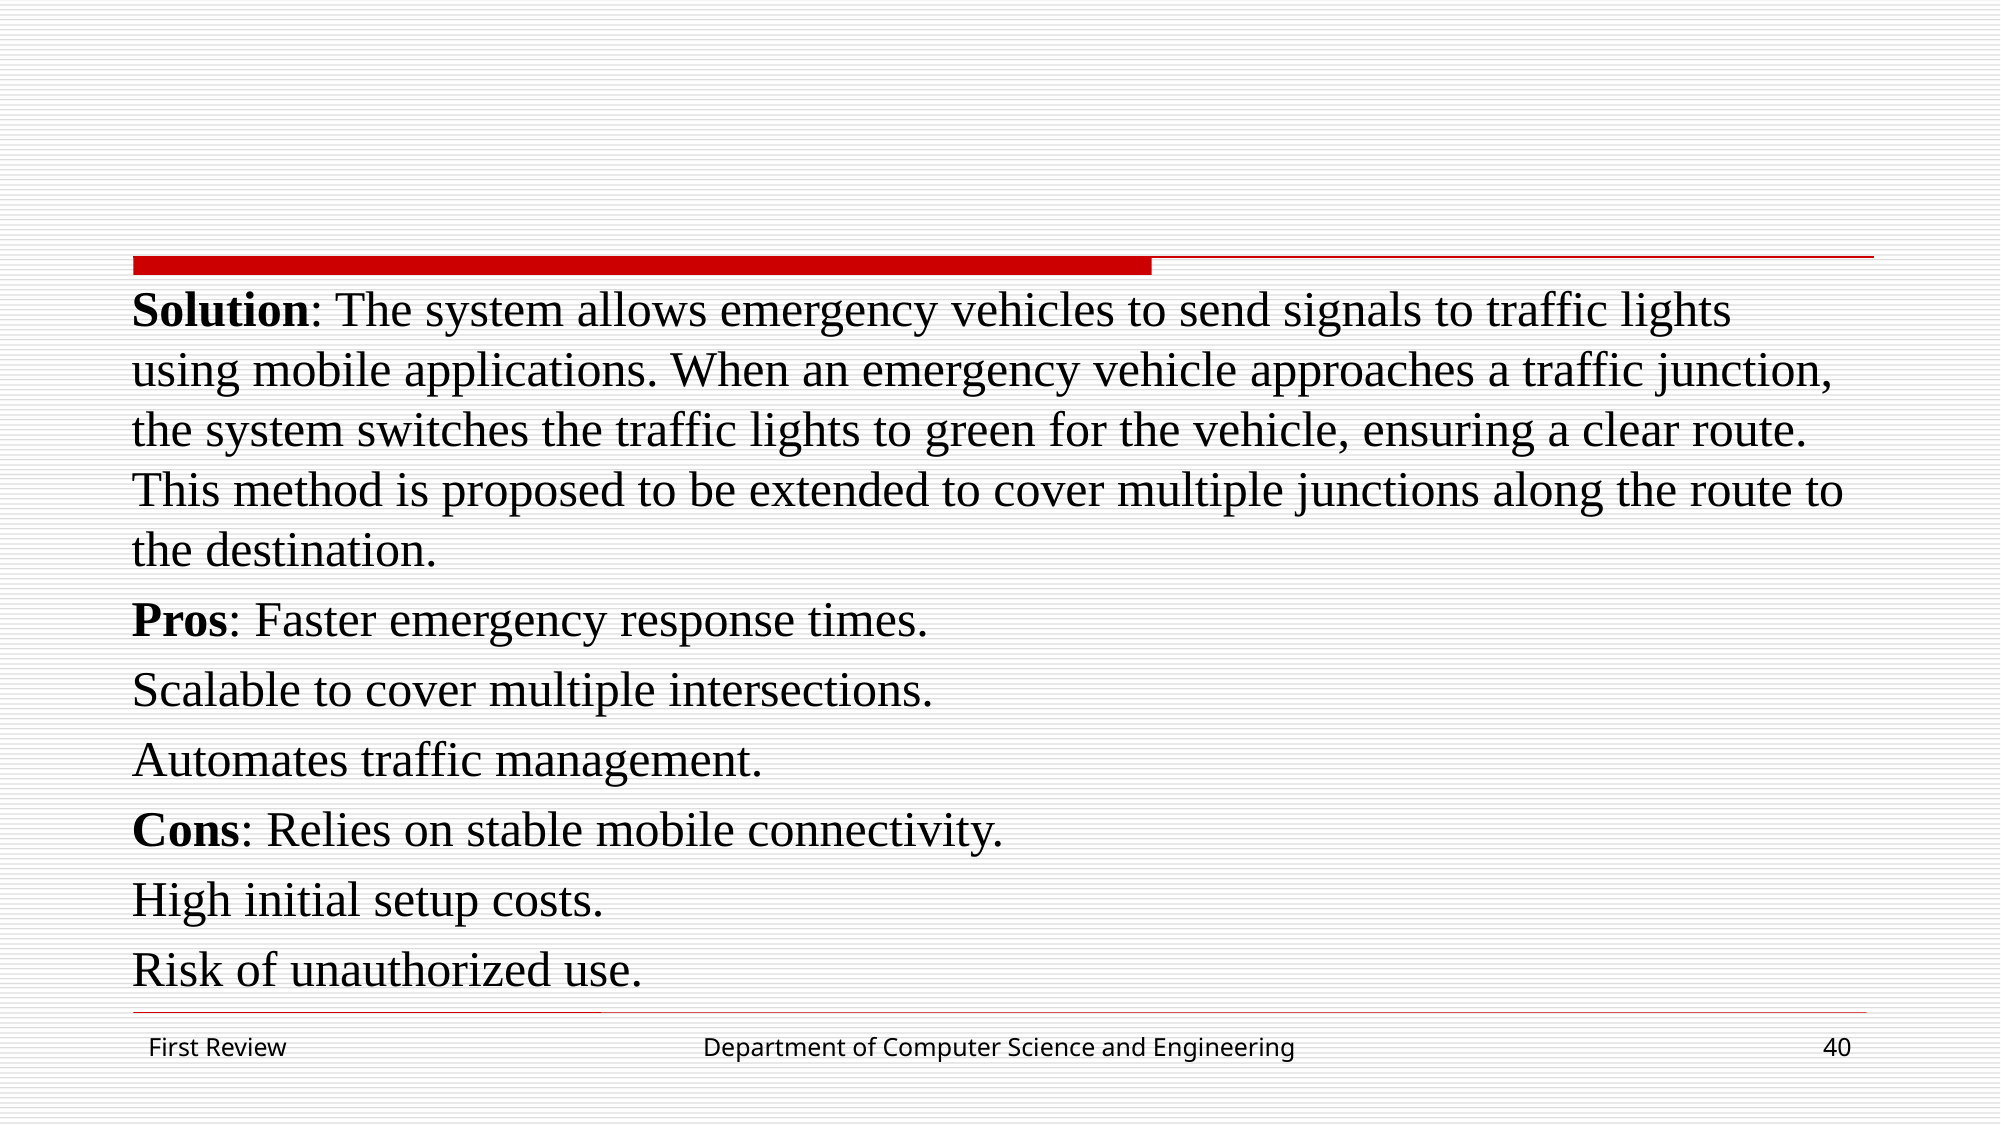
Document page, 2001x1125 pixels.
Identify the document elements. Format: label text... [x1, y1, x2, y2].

title [125, 50, 1876, 250]
list Solution: The system allows emergency vehicles to send signals to traffic lights using mobile applications. When an emergency vehicle approaches a traffic junction, the system switches the traffic lights to green for the vehicle, ensuring a clear route. This method is proposed to be extended to cover multiple junctions along the route to the destination. Pros: Faster emergency response times. Scalable to cover multiple intersections. Automates traffic management. Cons: Relies on stable mobile connectivity. High initial setup costs. Risk of unauthorized use. [116, 269, 1867, 970]
footer Department of Computer Science and Engineering [683, 1024, 1317, 1103]
slide_number 40 [1433, 1024, 1867, 1103]
picture [0, 0, 2001, 1125]
slide_number First Review [133, 1024, 567, 1103]
